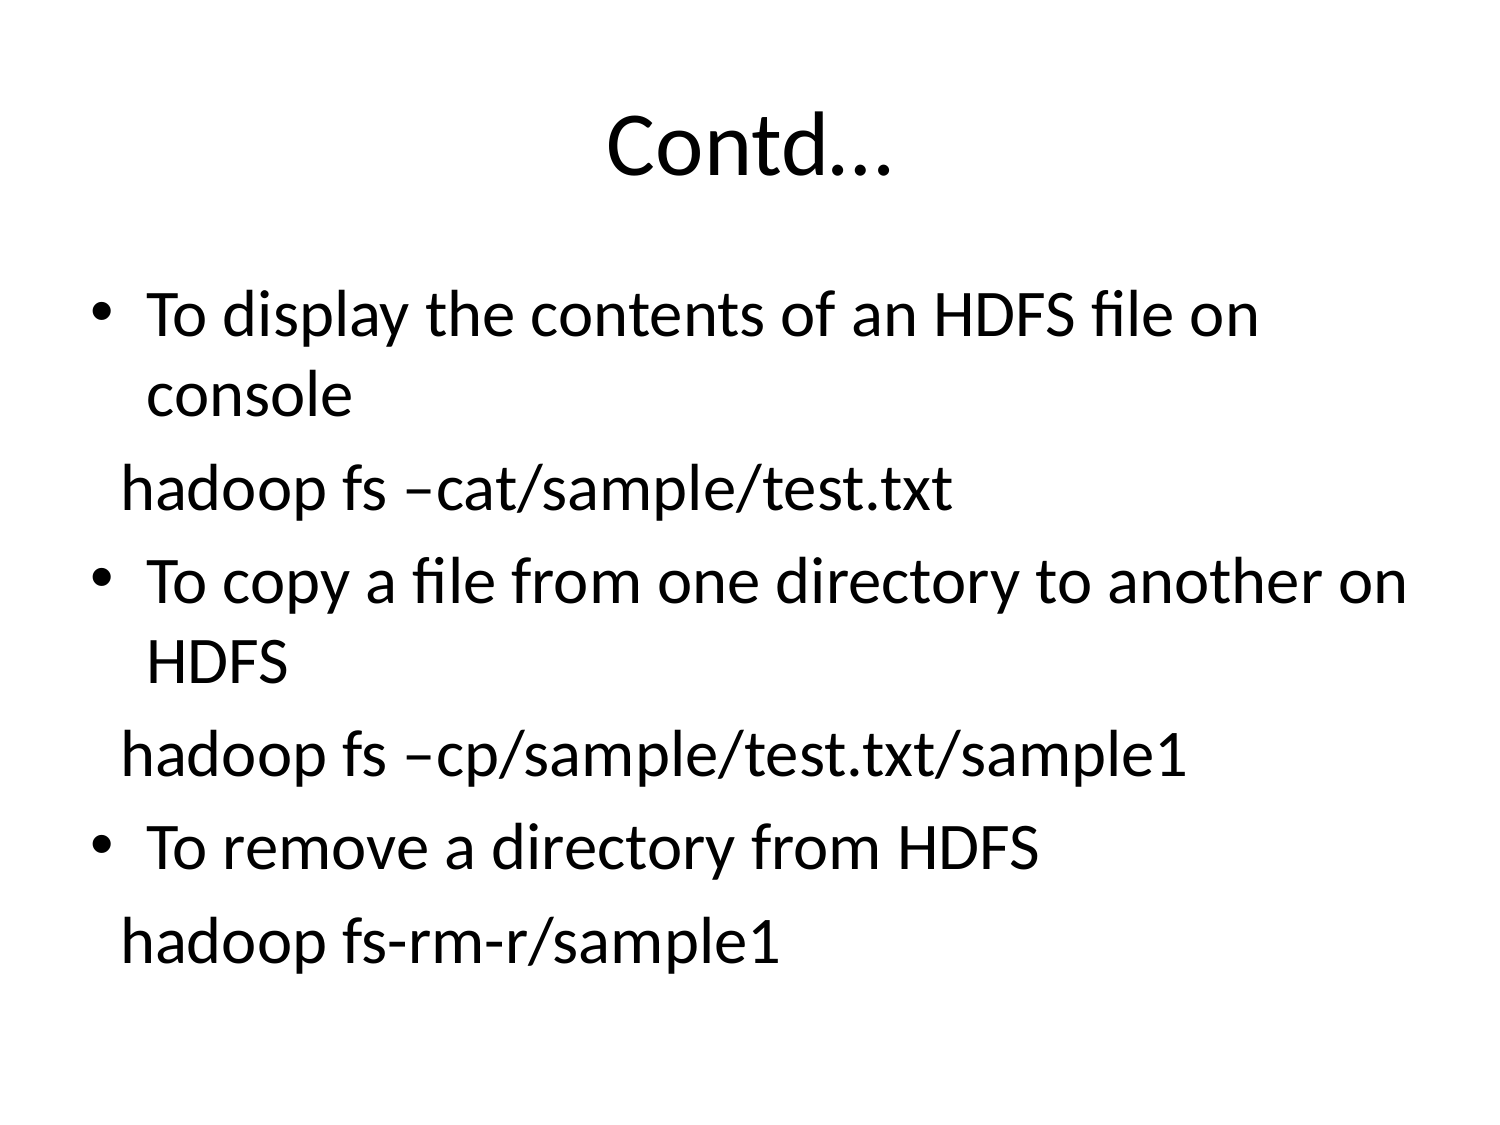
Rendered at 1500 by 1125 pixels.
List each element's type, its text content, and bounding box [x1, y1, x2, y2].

list To display the contents of an HDFS file on console hadoop fs –cat/sample/test.txt To copy a file from one directory to another on HDFS hadoop fs –cp/sample/test.txt/sample1 To remove a directory from HDFS hadoop fs-rm-r/sample1 [75, 262, 1425, 1005]
title Contd… [75, 45, 1425, 233]
